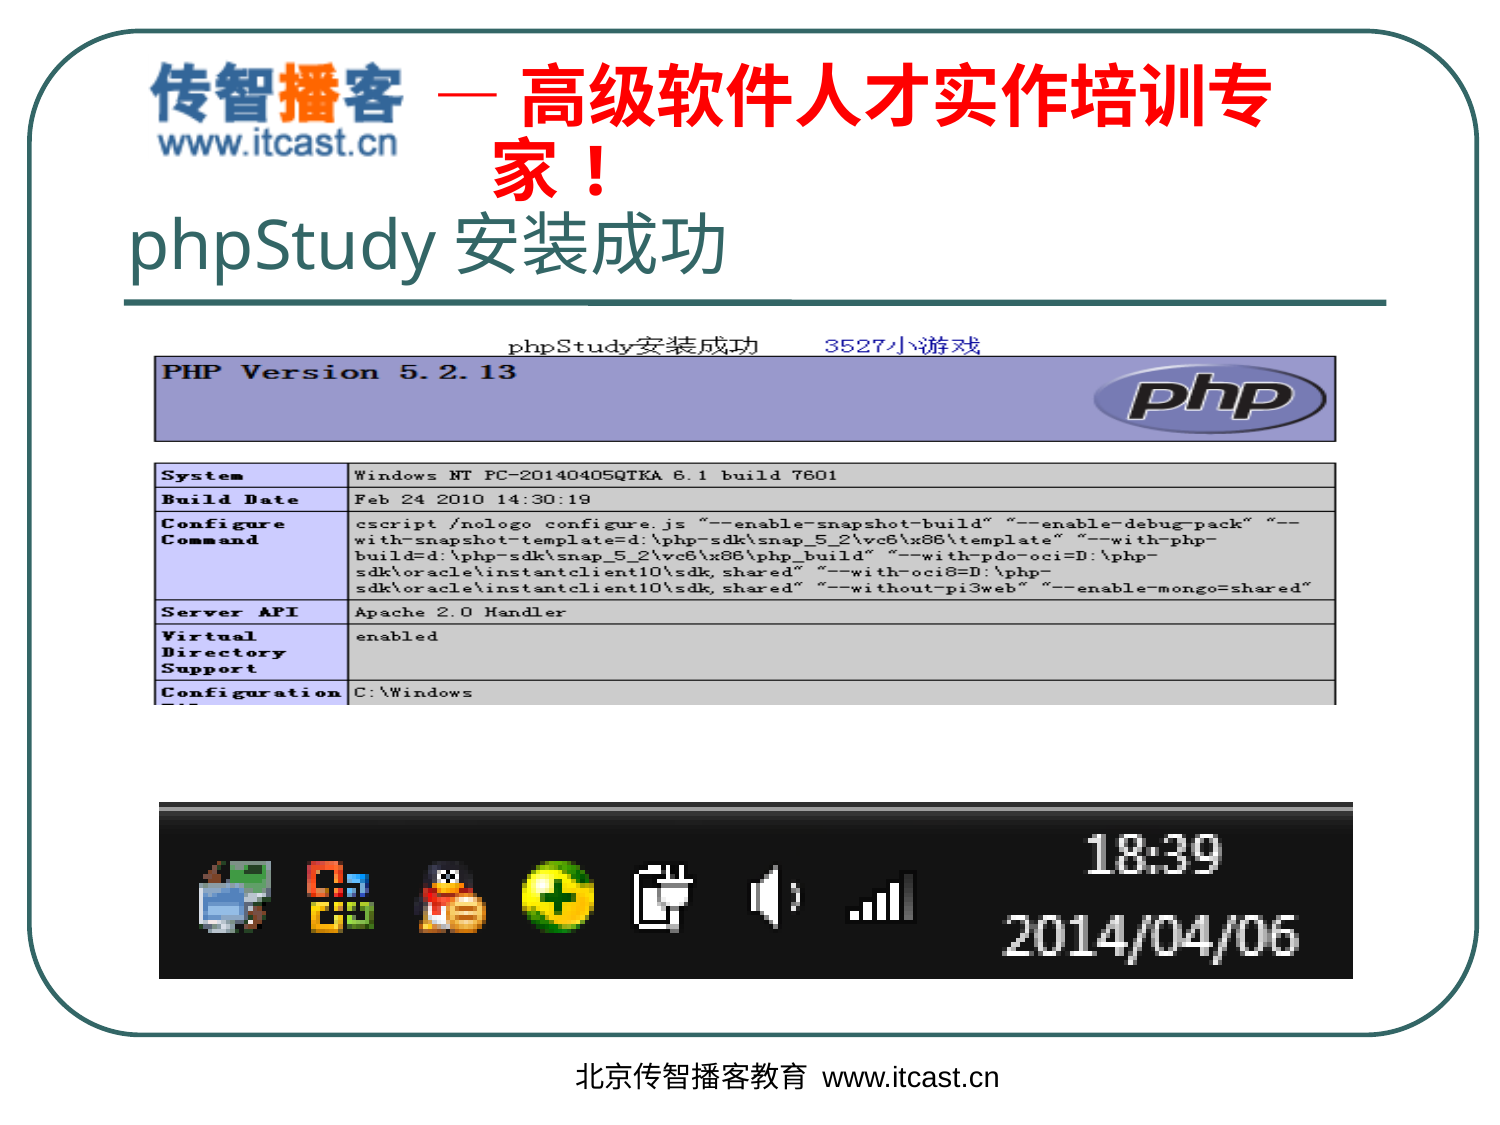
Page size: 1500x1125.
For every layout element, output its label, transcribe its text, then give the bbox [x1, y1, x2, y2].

title phpStudy安装成功 [111, 54, 1375, 292]
picture [123, 326, 1388, 705]
picture [159, 798, 1353, 979]
